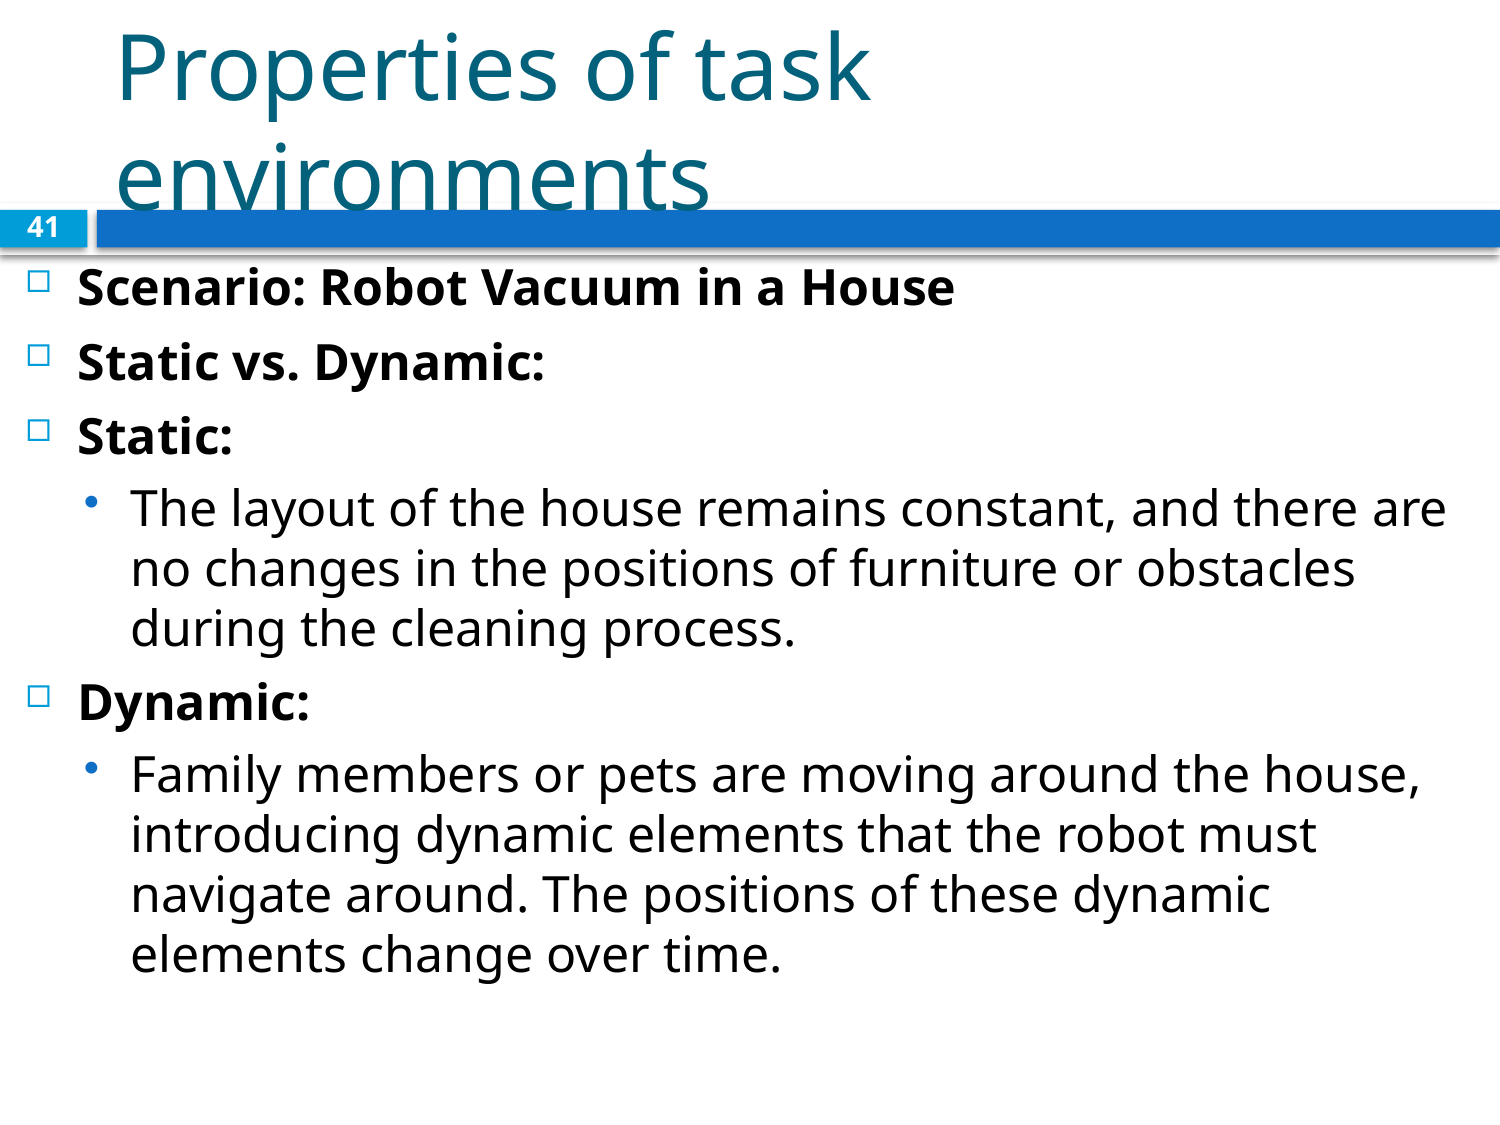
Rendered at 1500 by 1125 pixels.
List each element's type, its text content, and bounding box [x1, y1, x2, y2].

list Scenario: Robot Vacuum in a House Static vs. Dynamic: Static: The layout of the house remains constant, and there are no changes in the positions of furniture or obstacles during the cleaning process. Dynamic: Family members or pets are moving around the house, introducing dynamic elements that the robot must navigate around. The positions of these dynamic elements change over time. [10, 247, 1500, 1099]
title Properties of task environments [99, 37, 1438, 201]
slide_number 41 [0, 208, 88, 249]
